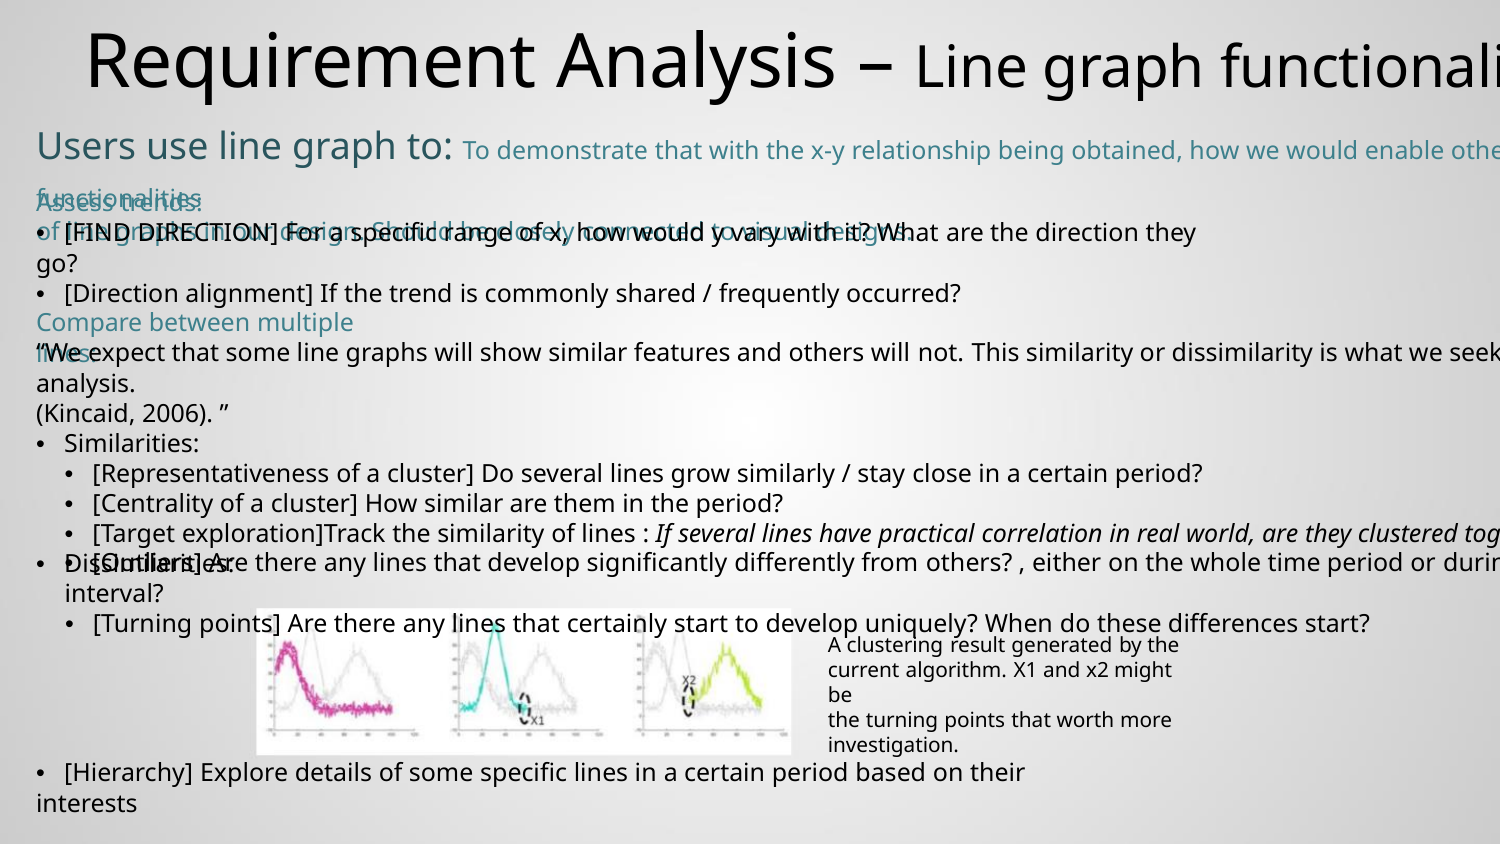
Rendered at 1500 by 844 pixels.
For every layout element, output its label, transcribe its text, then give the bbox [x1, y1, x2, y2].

text_box Requirement Analysis – Line graph functionalities Users use line graph to: To demonstrate that with the x-y relationship being obtained, how we would enable other functionalities of line graphs in our design. Should be closely connected to visual designs. [36, 11, 1500, 246]
text_box [0, 0, 1500, 844]
text_box • [Outliers] Are there any lines that develop significantly differently from others? , either on the whole time period or during a interval? • [Turning points] Are there any lines that certainly start to develop uniquely? When do these differences start? [64, 546, 1500, 638]
text_box A clustering result generated by the current algorithm. X1 and x2 might be the turning points that worth more investigation. [828, 631, 1195, 757]
text_box “We expect that some line graphs will show similar features and others will not. This similarity or dissimilarity is what we seek in the analysis. (Kincaid, 2006). ” • Similarities: • [Representativeness of a cluster] Do several lines grow similarly / stay close in a certain period? • [Centrality of a cluster] How similar are them in the period? • [Target exploration]Track the similarity of lines : If several lines have practical correlation in real world, are they clustered together? • Dissimilarities: [36, 336, 1500, 578]
text_box Compare between multiple lines: [35, 306, 413, 368]
text_box Assess trends: [36, 186, 214, 216]
text_box • [FIND DIRECTION] For a specific range of x, how would y vary with it? What are the direction they go? • [Direction alignment] If the trend is commonly shared / frequently occurred? [35, 216, 1237, 308]
text_box • [Hierarchy] Explore details of some specific lines in a certain period based on their interests [36, 756, 1101, 818]
